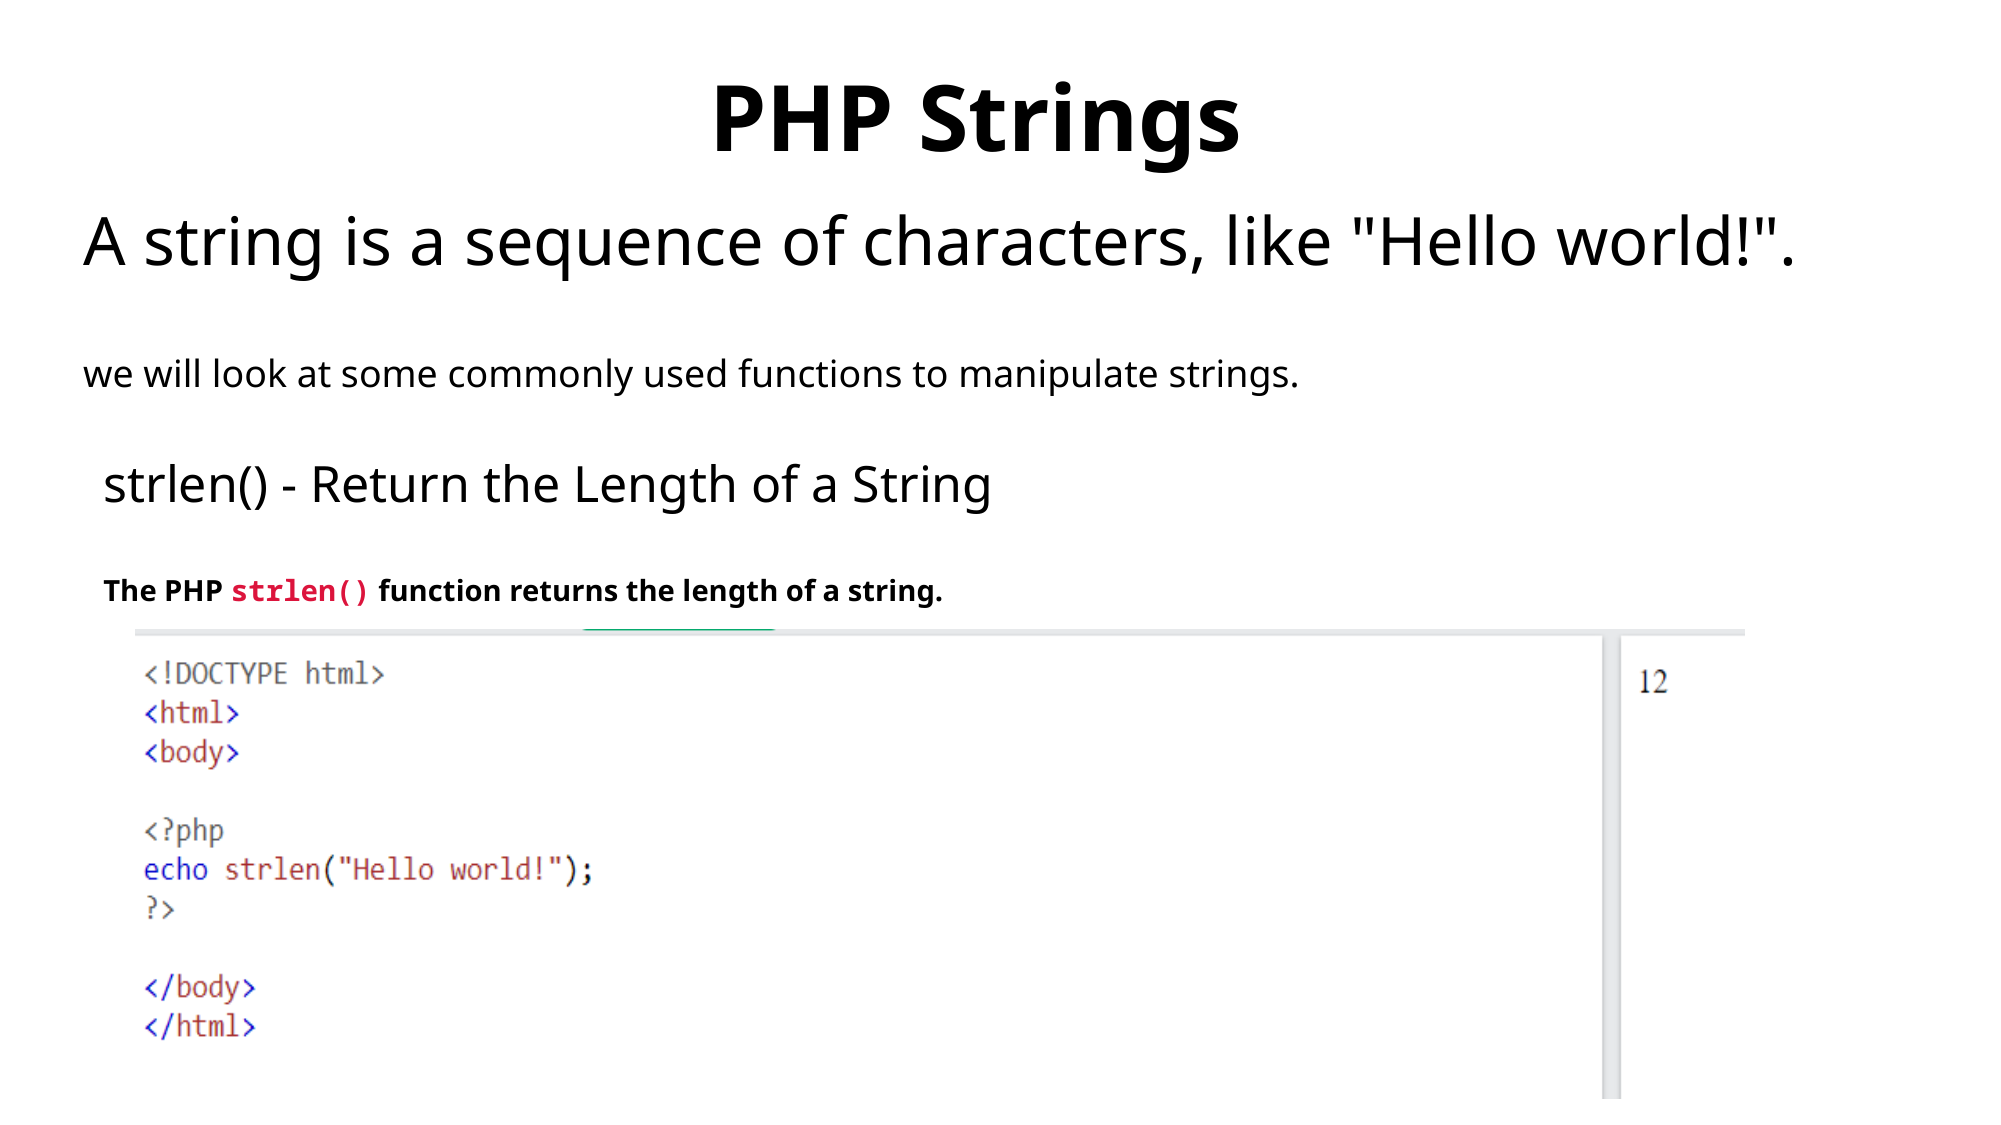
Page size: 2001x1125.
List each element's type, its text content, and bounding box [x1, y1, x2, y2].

text_box A string is a sequence of characters, like "Hello world!". [68, 191, 1970, 286]
text_box strlen() - Return the Length of a String The PHP strlen() function returns the length of a string. [103, 441, 1701, 618]
picture [135, 629, 1745, 1099]
text_box we will look at some commonly used functions to manipulate strings. [68, 342, 1683, 403]
text_box PHP Strings [694, 52, 1257, 178]
